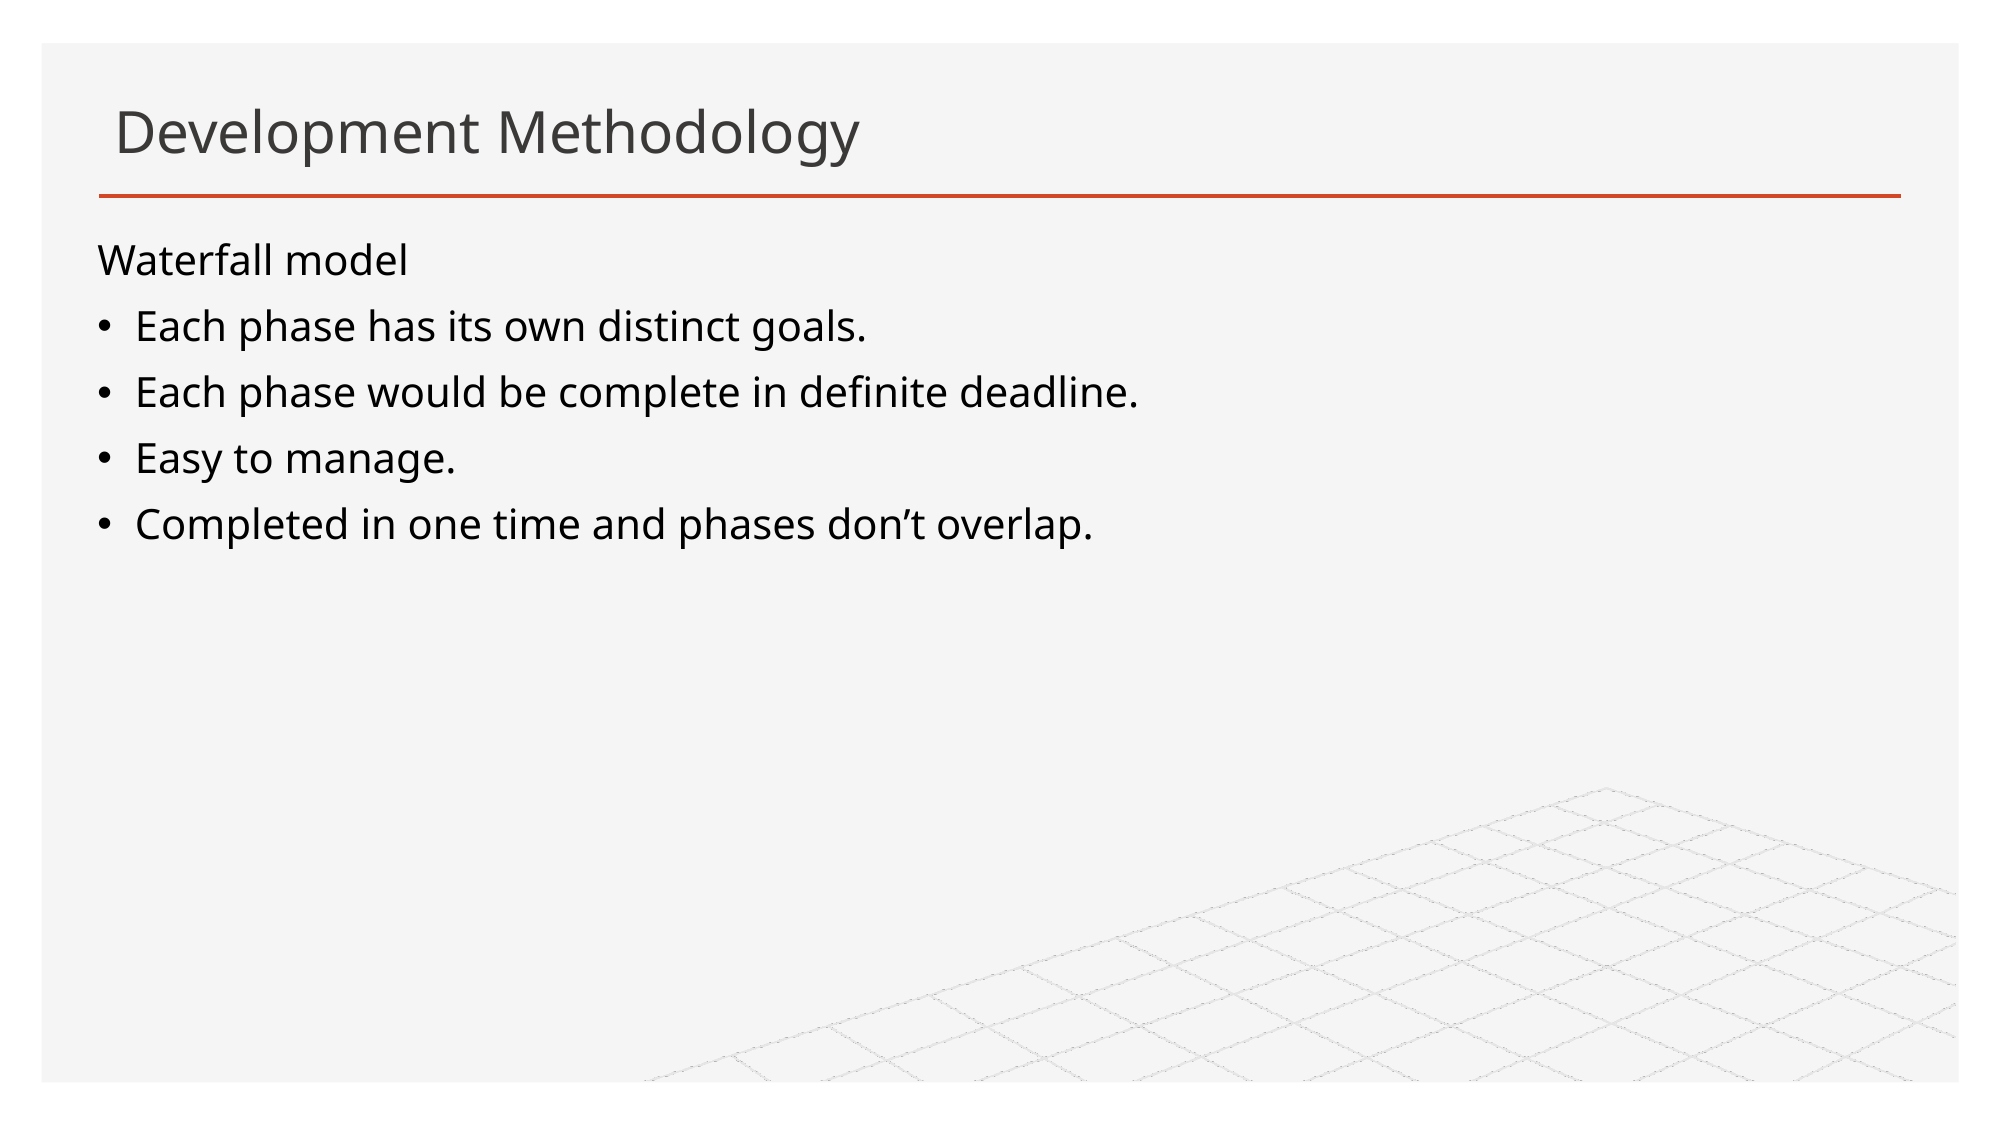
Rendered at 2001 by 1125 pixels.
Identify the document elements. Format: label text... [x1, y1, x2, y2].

title Development Methodology [99, 73, 1901, 197]
text_box Waterfall model Each phase has its own distinct goals. Each phase would be complete in definite deadline. Easy to manage. Completed in one time and phases don’t overlap. [82, 232, 2000, 1110]
